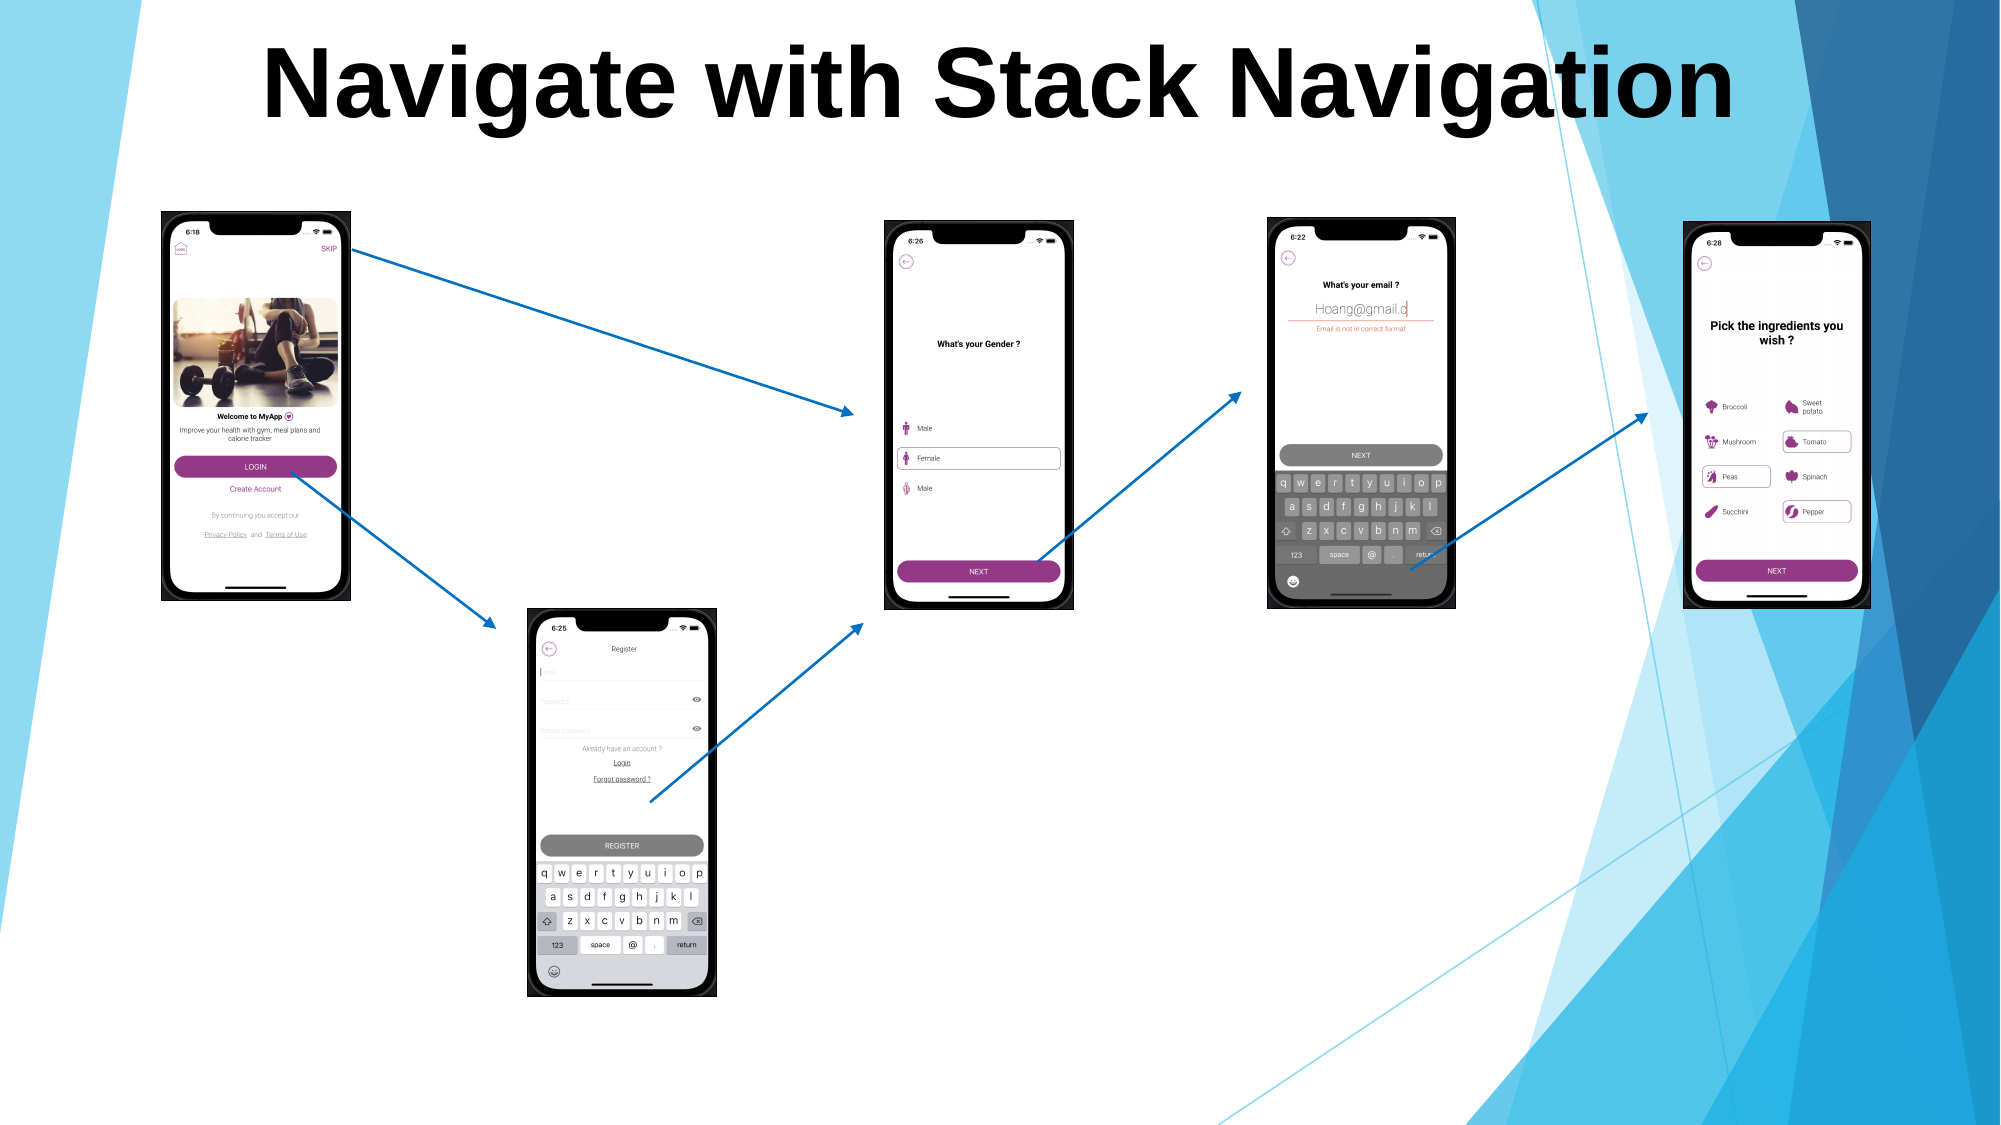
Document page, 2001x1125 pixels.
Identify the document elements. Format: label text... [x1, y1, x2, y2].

picture [161, 211, 351, 601]
picture [1683, 221, 1871, 609]
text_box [1037, 391, 1242, 562]
picture [1266, 217, 1456, 609]
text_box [649, 622, 864, 803]
text_box Navigate with Stack Navigation [0, 10, 2000, 145]
picture [527, 607, 717, 997]
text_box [351, 249, 855, 416]
picture [884, 220, 1074, 610]
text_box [290, 471, 497, 630]
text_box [1409, 412, 1649, 571]
